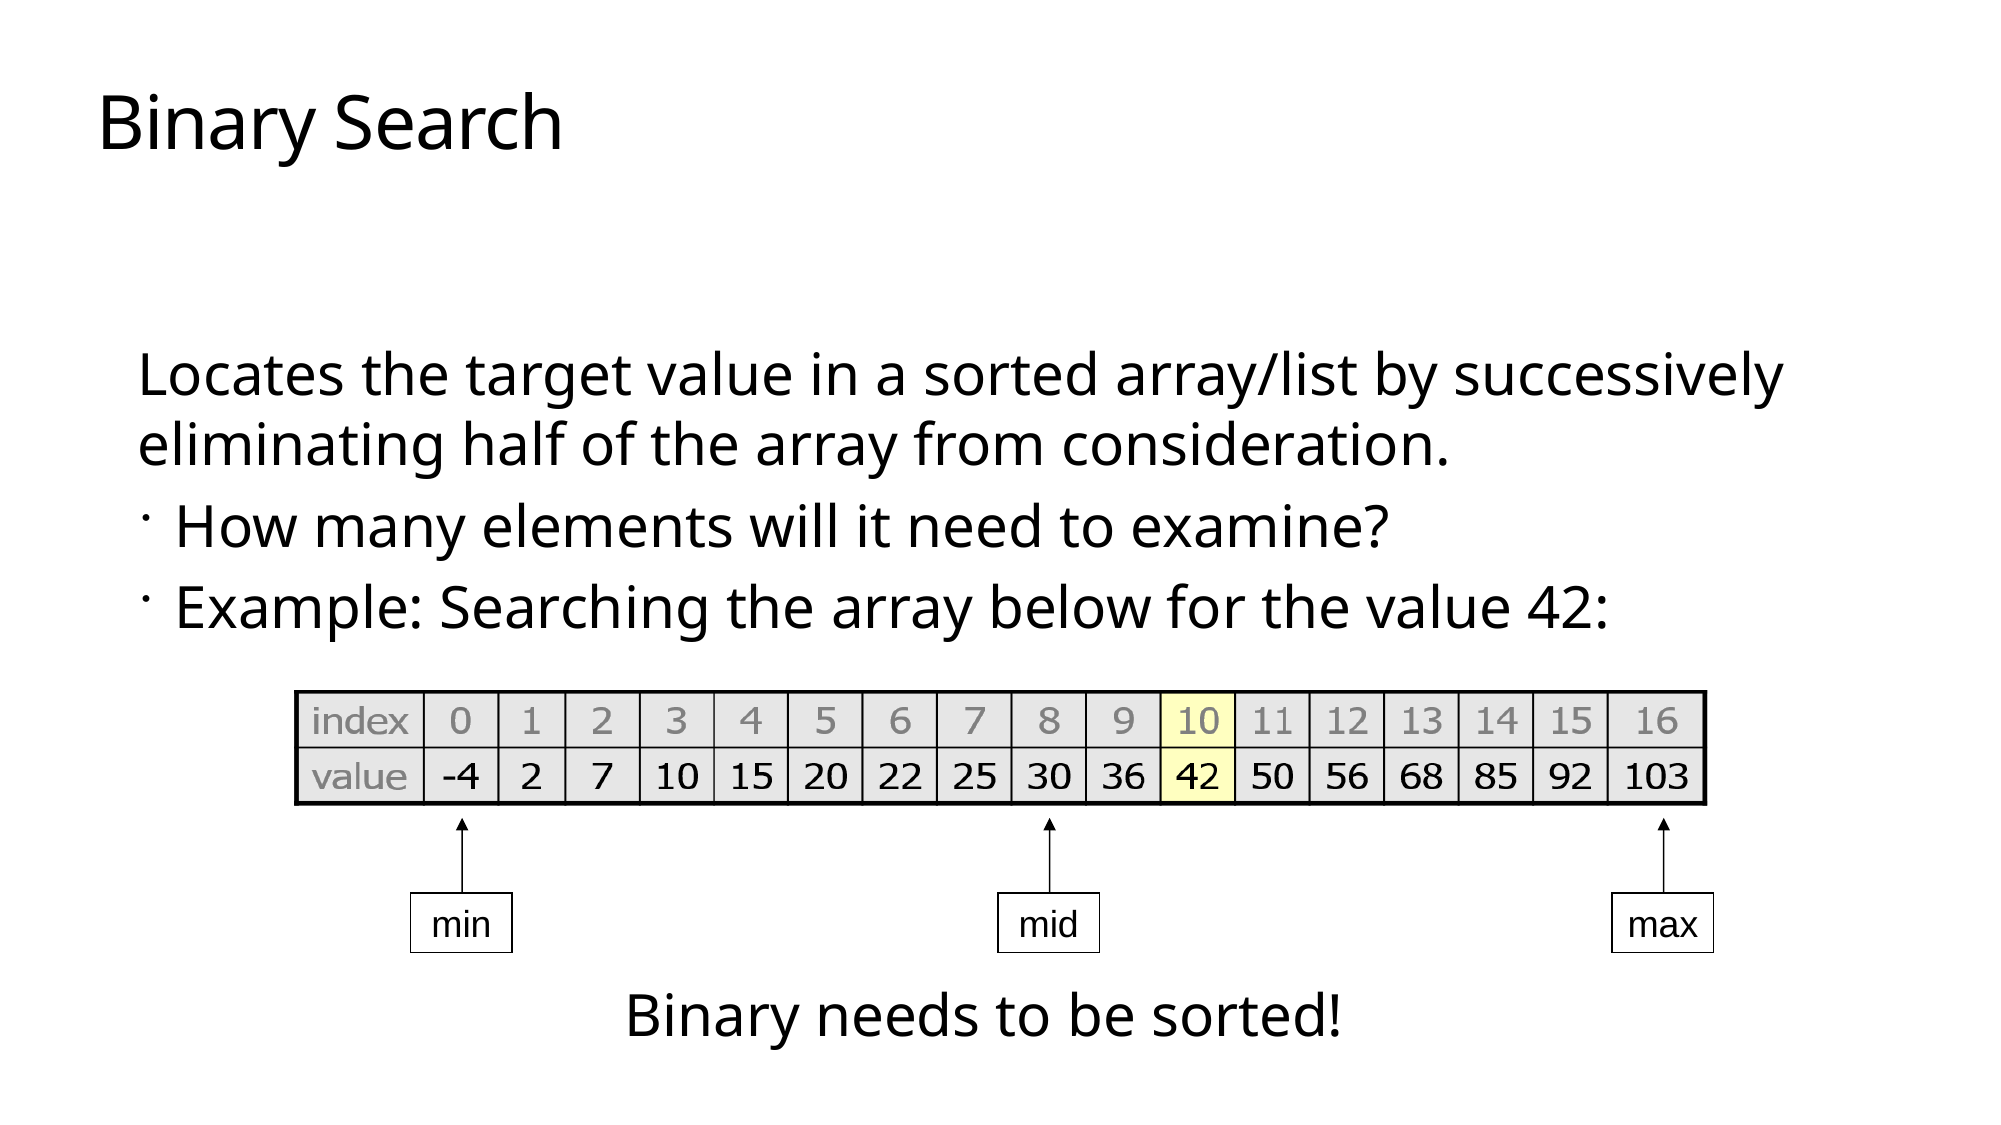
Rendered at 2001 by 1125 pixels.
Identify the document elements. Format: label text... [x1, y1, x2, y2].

list Locates the target value in a sorted array/list by successively eliminating half of the array from consideration. How many elements will it need to examine? Example: Searching the array below for the value 42: Binary needs to be sorted! [137, 337, 1863, 1079]
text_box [997, 817, 1100, 955]
title Binary Search [96, 75, 1904, 166]
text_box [1611, 817, 1714, 955]
picture [285, 687, 1714, 819]
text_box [410, 817, 513, 955]
